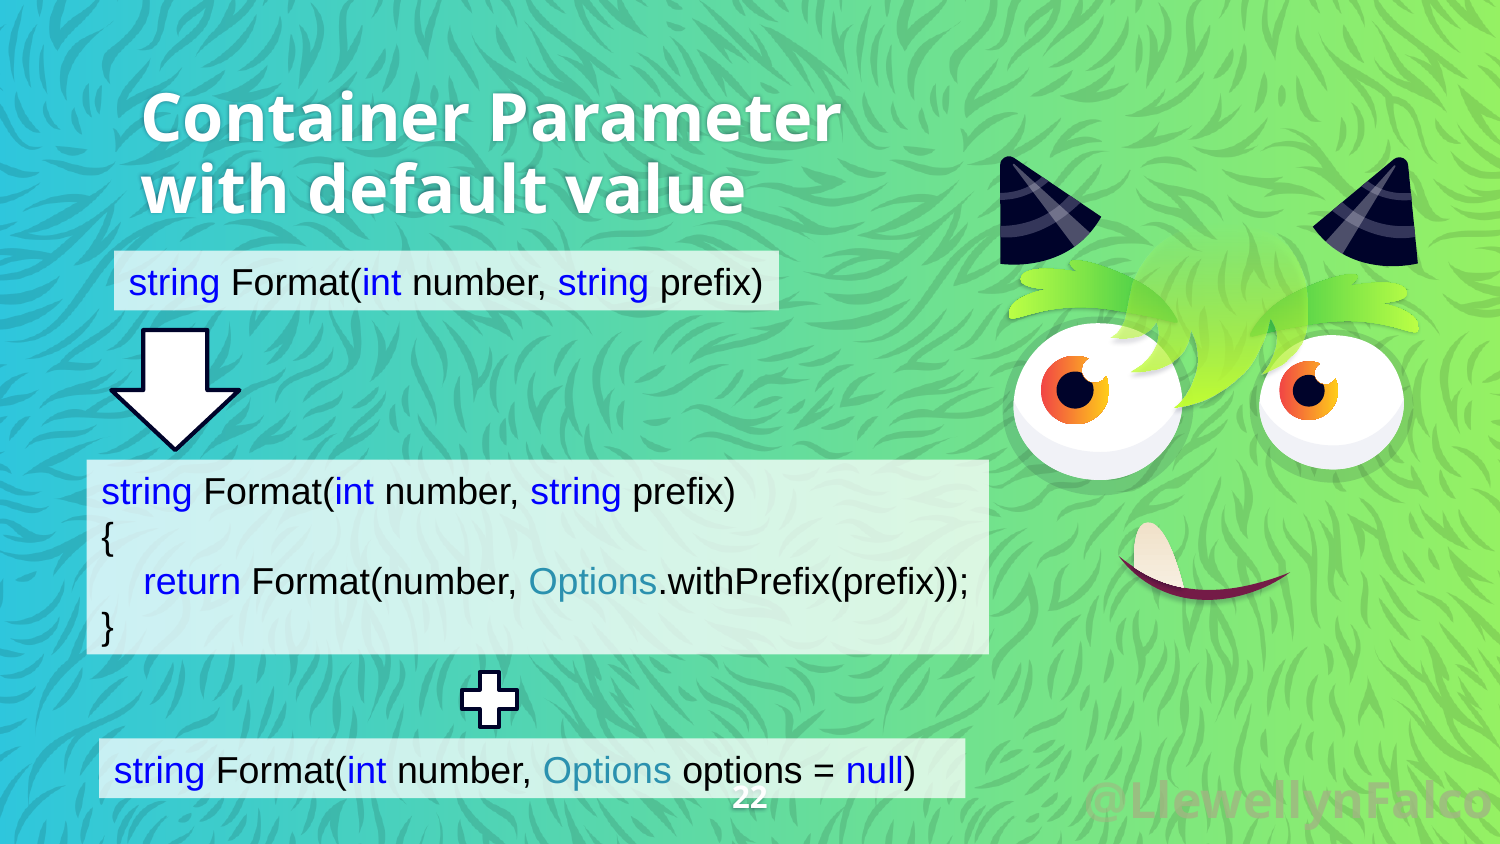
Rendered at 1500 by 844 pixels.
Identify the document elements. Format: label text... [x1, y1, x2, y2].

text_box [109, 327, 242, 452]
title Container Parameter with default value [140, 162, 976, 228]
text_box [981, 148, 1093, 261]
text_box [460, 670, 519, 729]
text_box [1002, 316, 1194, 496]
text_box [1126, 222, 1308, 402]
slide_number 22 [705, 799, 795, 832]
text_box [1249, 329, 1414, 483]
text_box string Format(int number, string prefix) { return Format(number, Options.withPrefix(prefix)); } [86, 459, 989, 655]
text_box [1008, 264, 1133, 314]
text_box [1319, 152, 1431, 264]
text_box [1307, 274, 1419, 332]
text_box string Format(int number, string prefix) [114, 250, 779, 311]
text_box string Format(int number, Options options = null) [99, 738, 966, 799]
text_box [1120, 511, 1286, 603]
